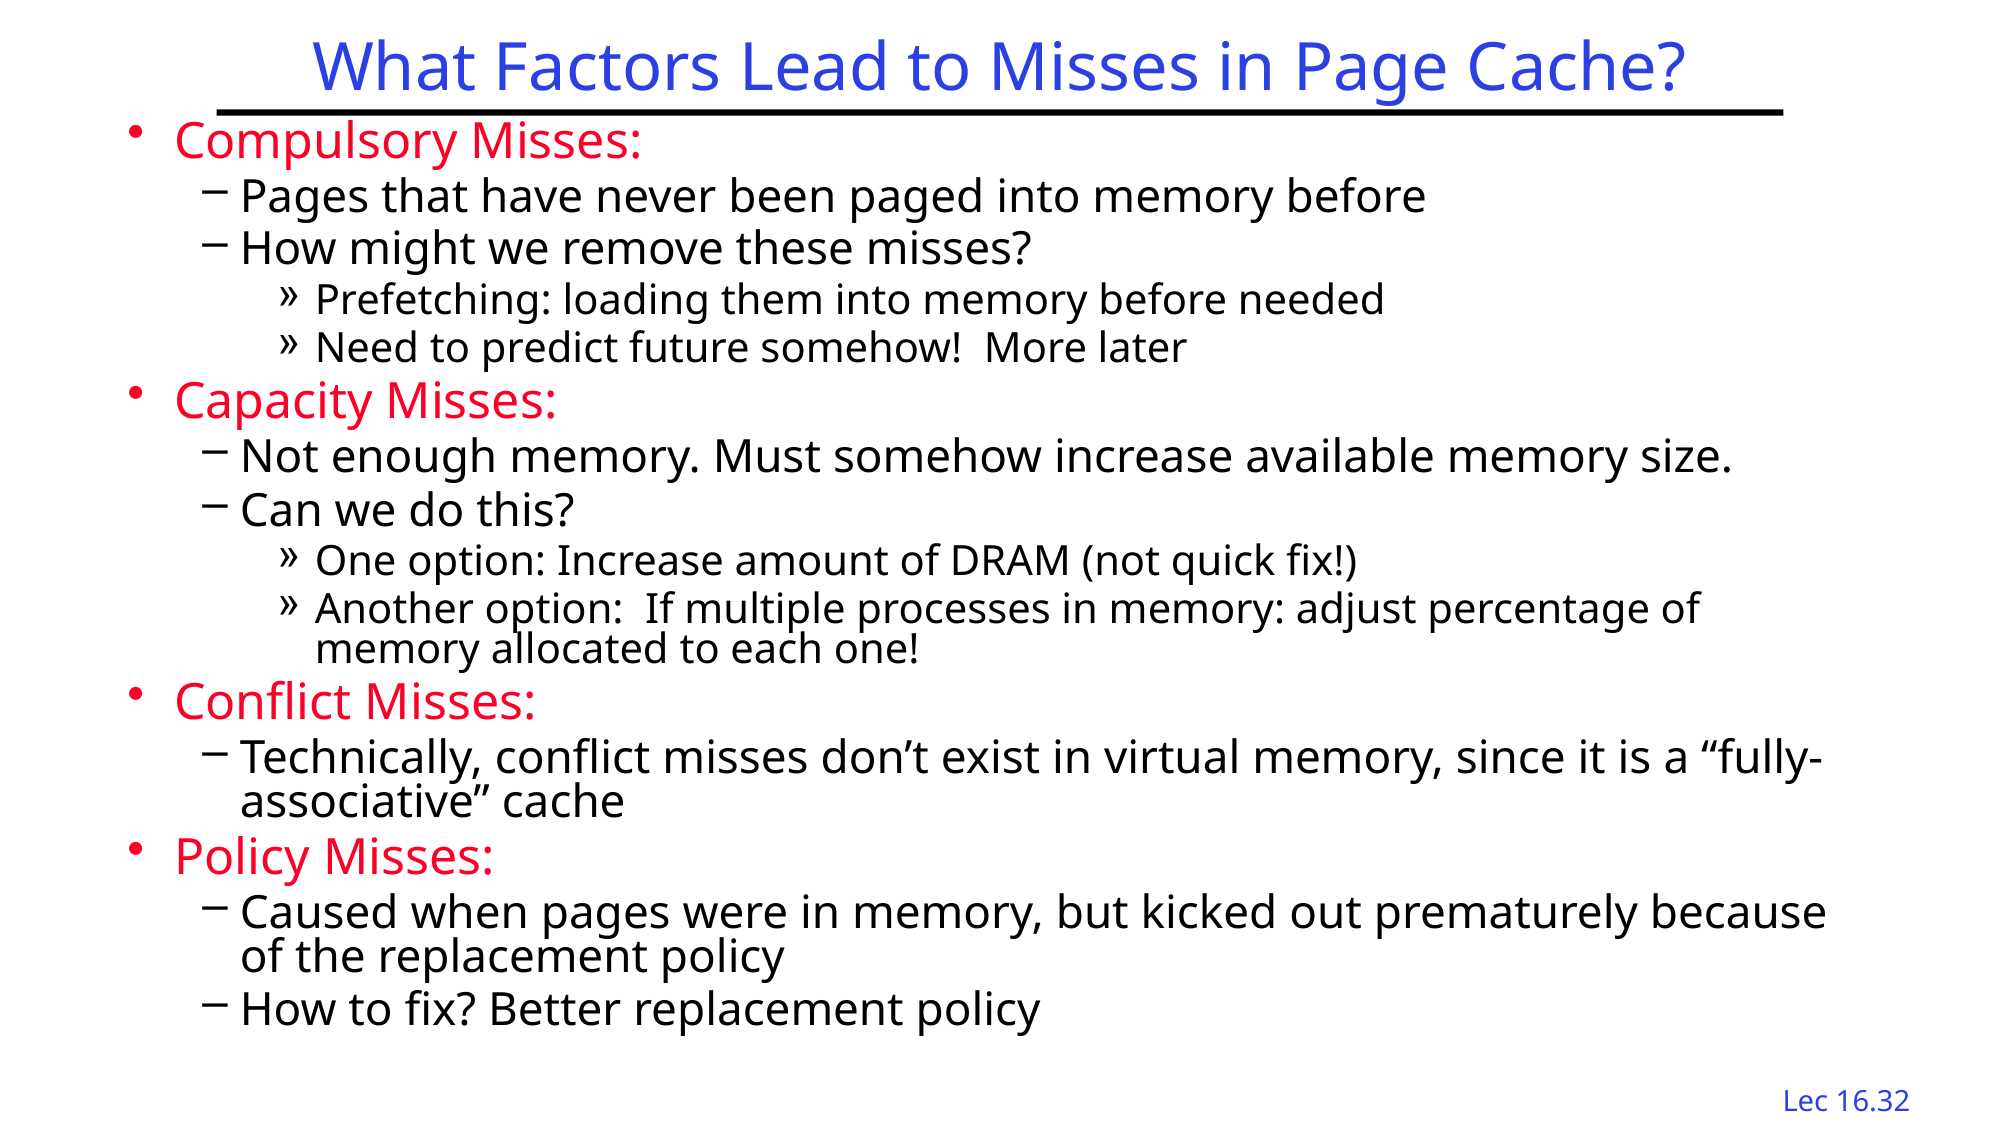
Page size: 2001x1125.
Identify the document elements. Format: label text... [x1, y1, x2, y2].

title What Factors Lead to Misses in Page Cache? [287, 24, 1713, 112]
list Compulsory Misses: Pages that have never been paged into memory before How might we remove these misses? Prefetching: loading them into memory before needed Need to predict future somehow! More later Capacity Misses: Not enough memory. Must somehow increase available memory size. Can we do this? One option: Increase amount of DRAM (not quick fix!) Another option: If multiple processes in memory: adjust percentage of memory allocated to each one! Conflict Misses: Technically, conflict misses don’t exist in virtual memory, since it is a “fully-associative” cache Policy Misses: Caused when pages were in memory, but kicked out prematurely because of the replacement policy How to fix? Better replacement policy [112, 112, 1888, 1100]
